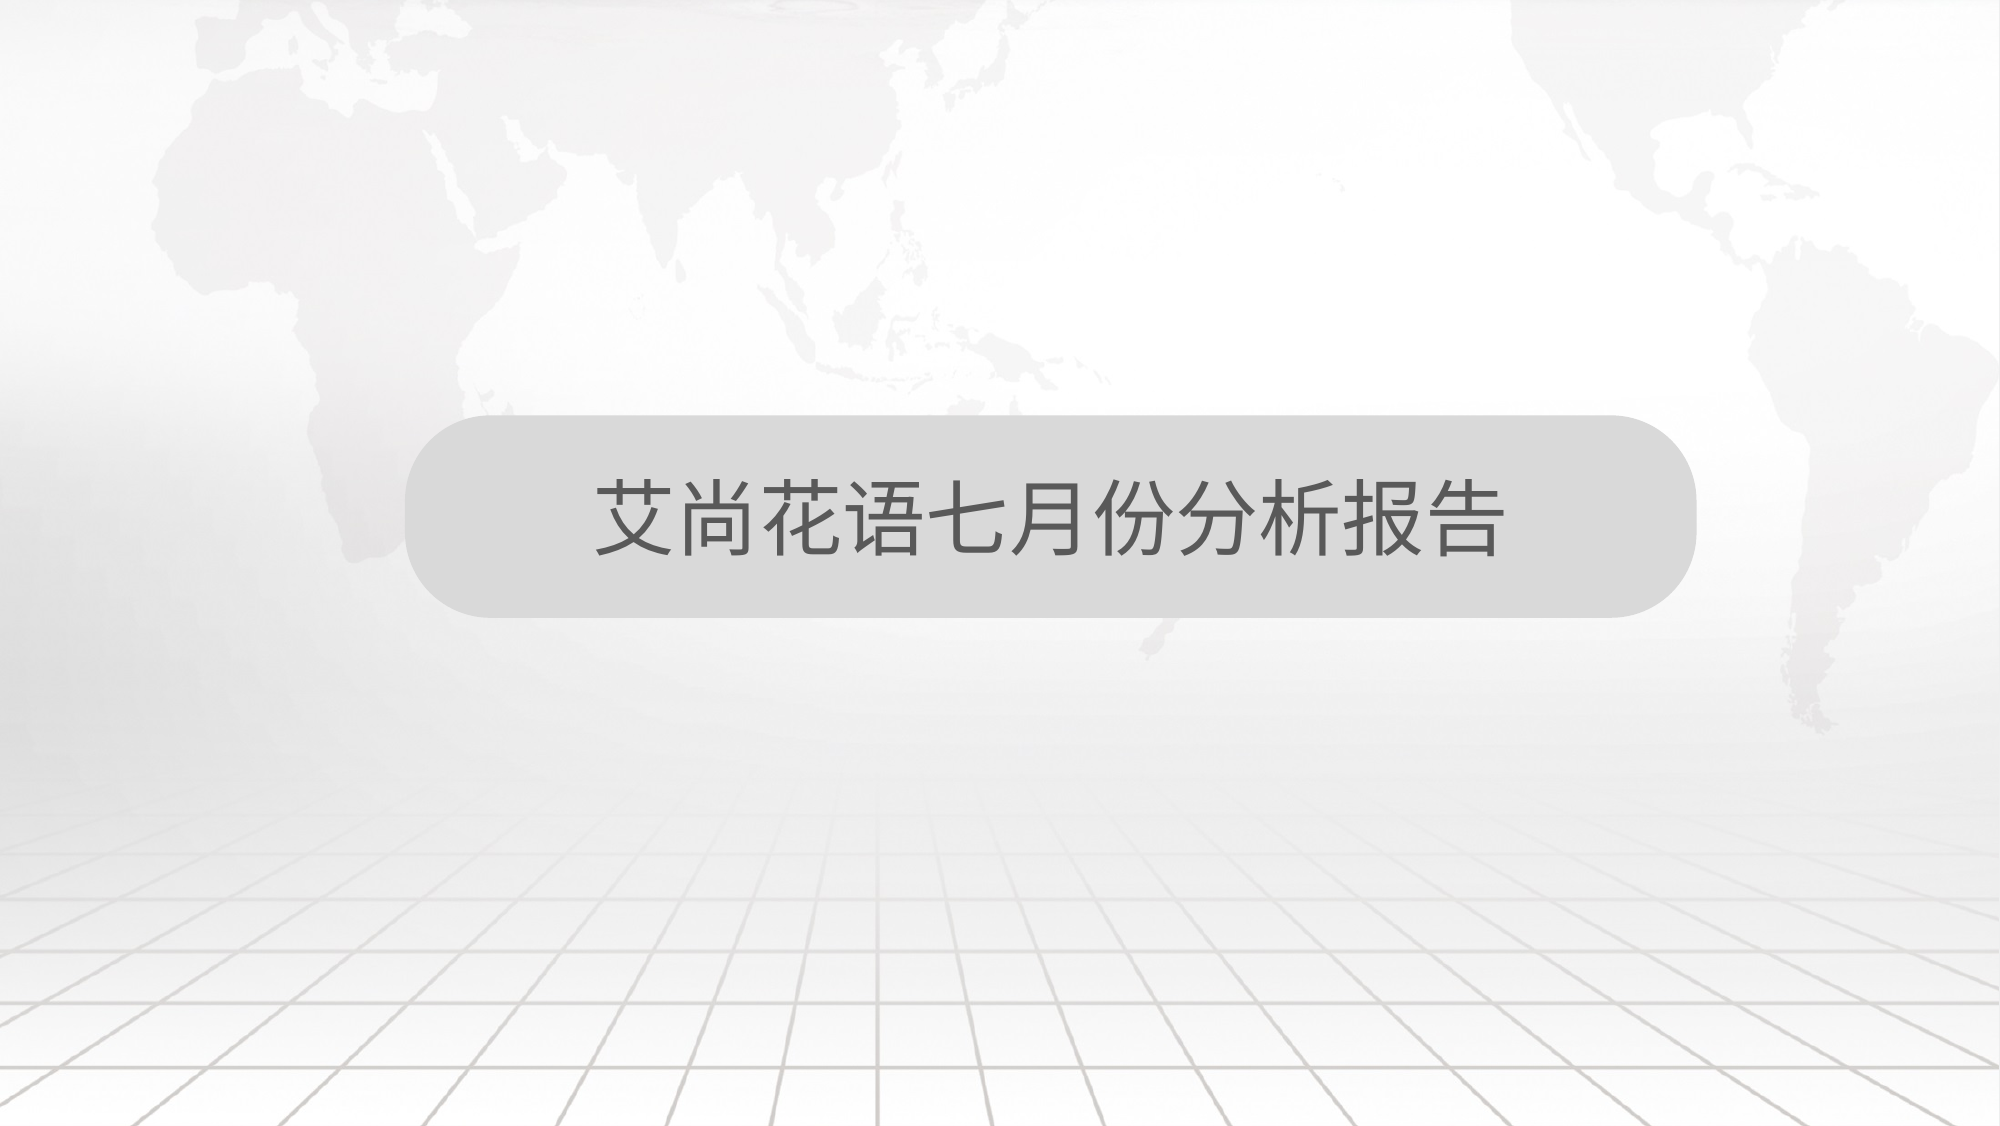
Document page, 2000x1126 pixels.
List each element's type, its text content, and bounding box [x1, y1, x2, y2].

text_box 艾尚花语七月份分析报告 [568, 456, 1533, 577]
text_box [402, 413, 1699, 620]
picture [0, 0, 2000, 1126]
